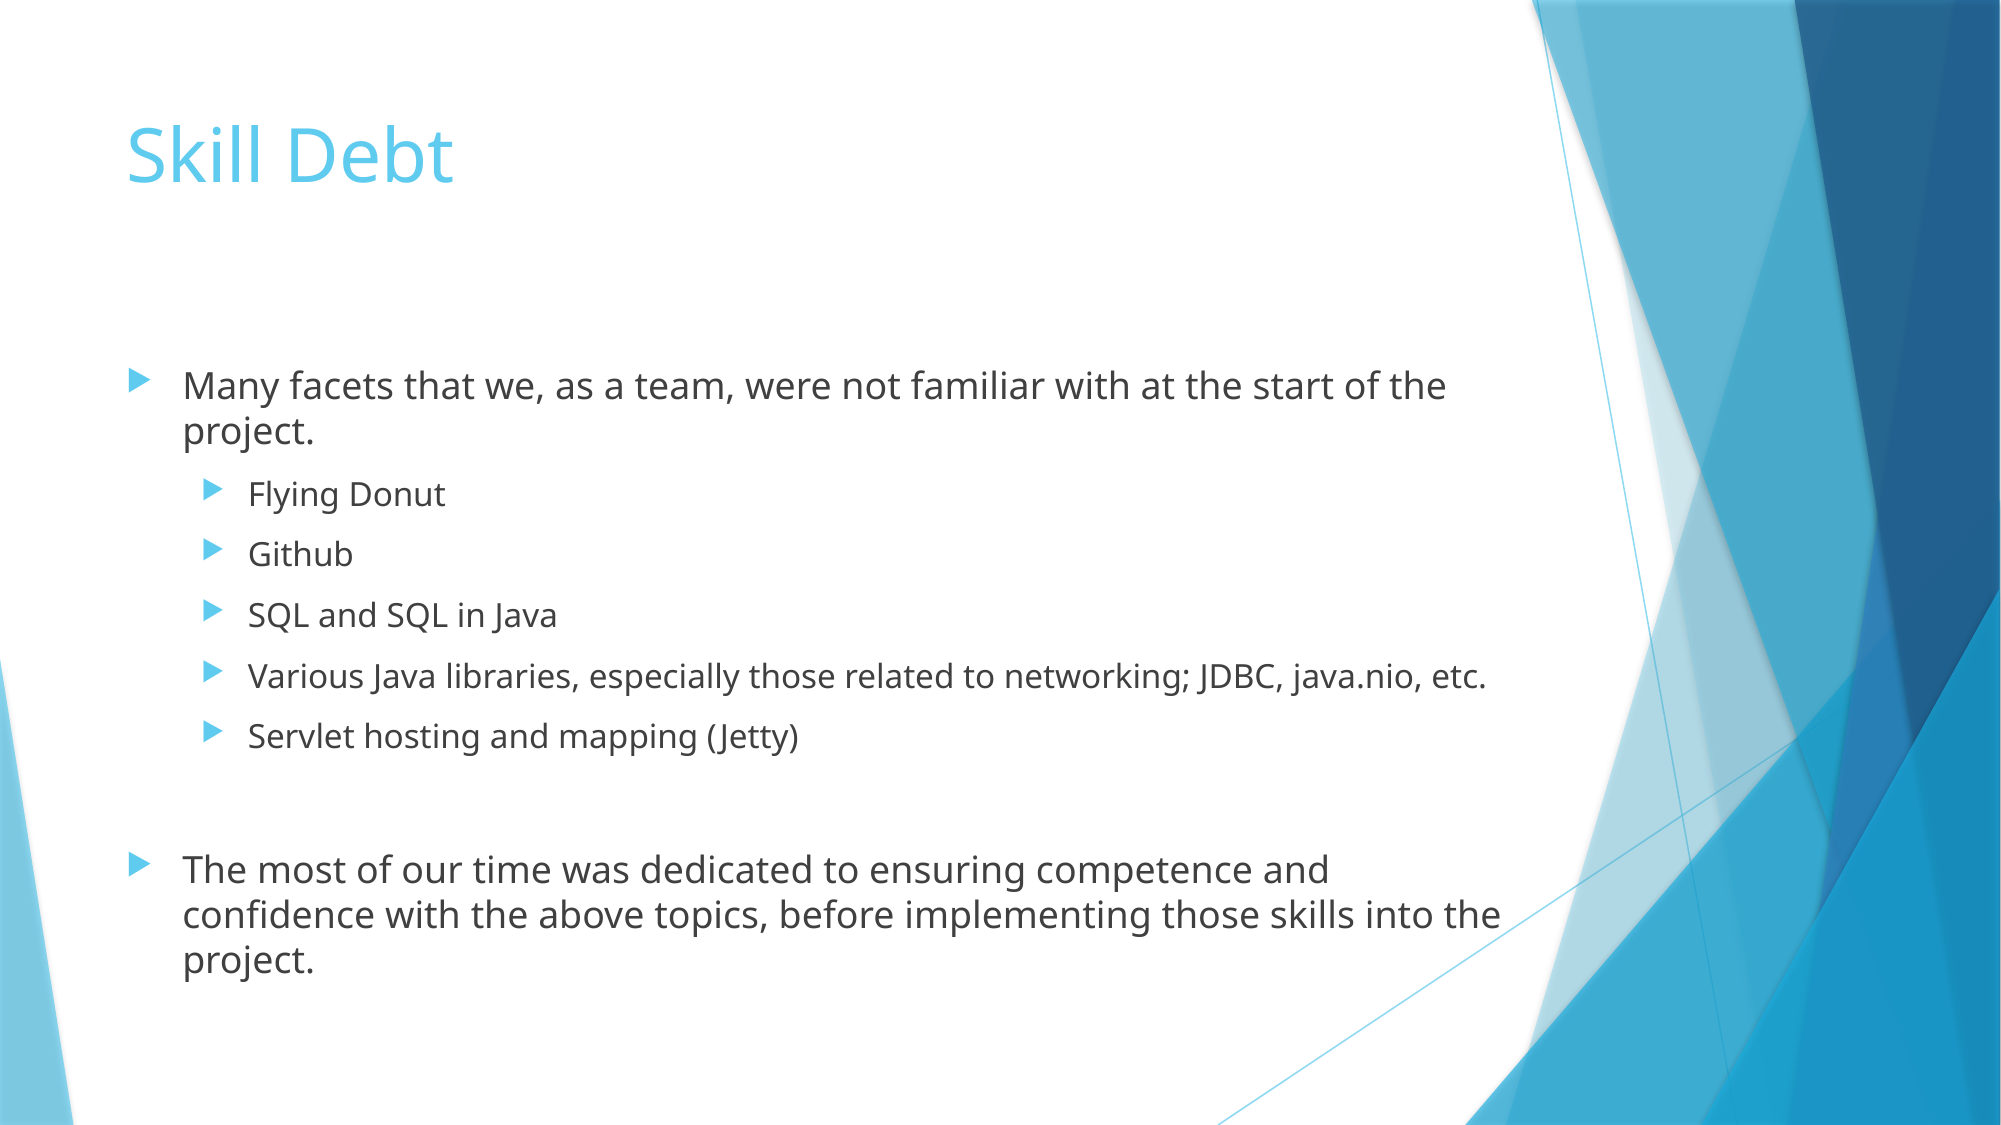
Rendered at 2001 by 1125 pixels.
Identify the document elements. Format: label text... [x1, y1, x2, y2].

title Skill Debt [111, 99, 1522, 317]
list Many facets that we, as a team, were not familiar with at the start of the project. Flying Donut Github SQL and SQL in Java Various Java libraries, especially those related to networking; JDBC, java.nio, etc. Servlet hosting and mapping (Jetty) The most of our time was dedicated to ensuring competence and confidence with the above topics, before implementing those skills into the project. [111, 354, 1522, 992]
